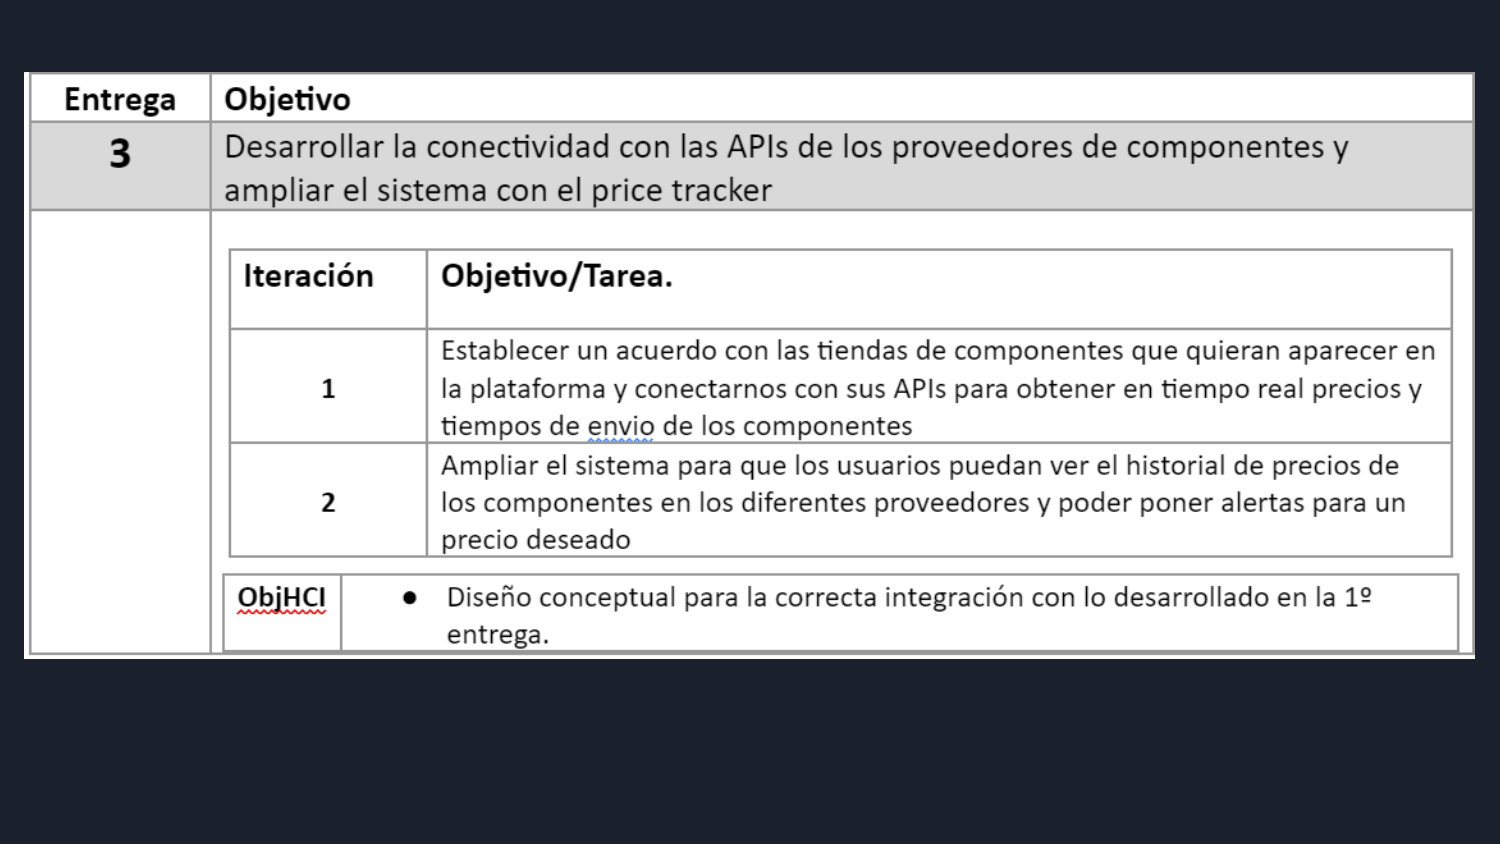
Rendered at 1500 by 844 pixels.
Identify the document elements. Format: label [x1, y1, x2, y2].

picture [24, 71, 1476, 660]
